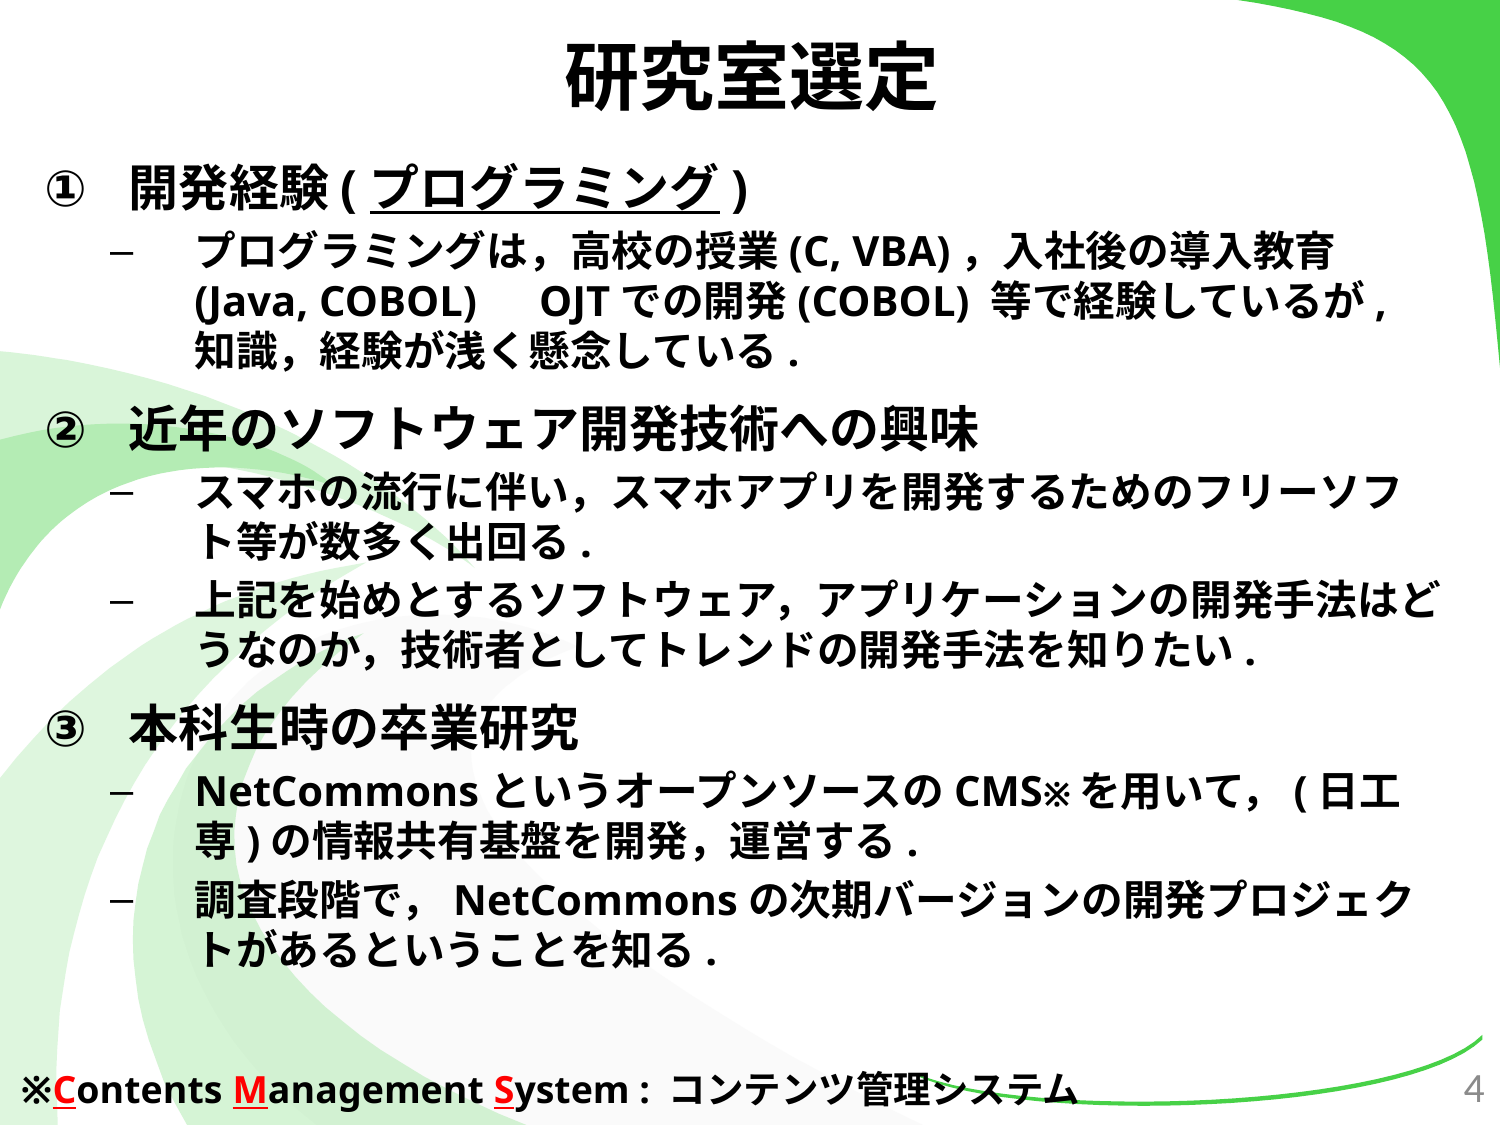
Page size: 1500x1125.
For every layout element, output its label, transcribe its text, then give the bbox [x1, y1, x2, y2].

slide_number 4 [1116, 1046, 1500, 1125]
text_box ※Contents Management System : コンテンツ管理システム [5, 1058, 1116, 1119]
list 開発経験(プログラミング) プログラミングは，高校の授業(C, VBA)，入社後の導入教育(Java, COBOL) OJTでの開発(COBOL) 等で経験しているが, 知識，経験が浅く懸念している. 近年のソフトウェア開発技術への興味 スマホの流行に伴い，スマホアプリを開発するためのフリーソフト等が数多く出回る. 上記を始めとするソフトウェア，アプリケーションの開発手法はどうなのか，技術者としてトレンドの開発手法を知りたい. 本科生時の卒業研究 NetCommonsというオープンソースのCMS※を用いて，(日工専)の情報共有基盤を開発，運営する. 調査段階で，NetCommonsの次期バージョンの開発プロジェクトがあるということを知る. [29, 149, 1459, 1047]
title 研究室選定 [76, 0, 1427, 149]
